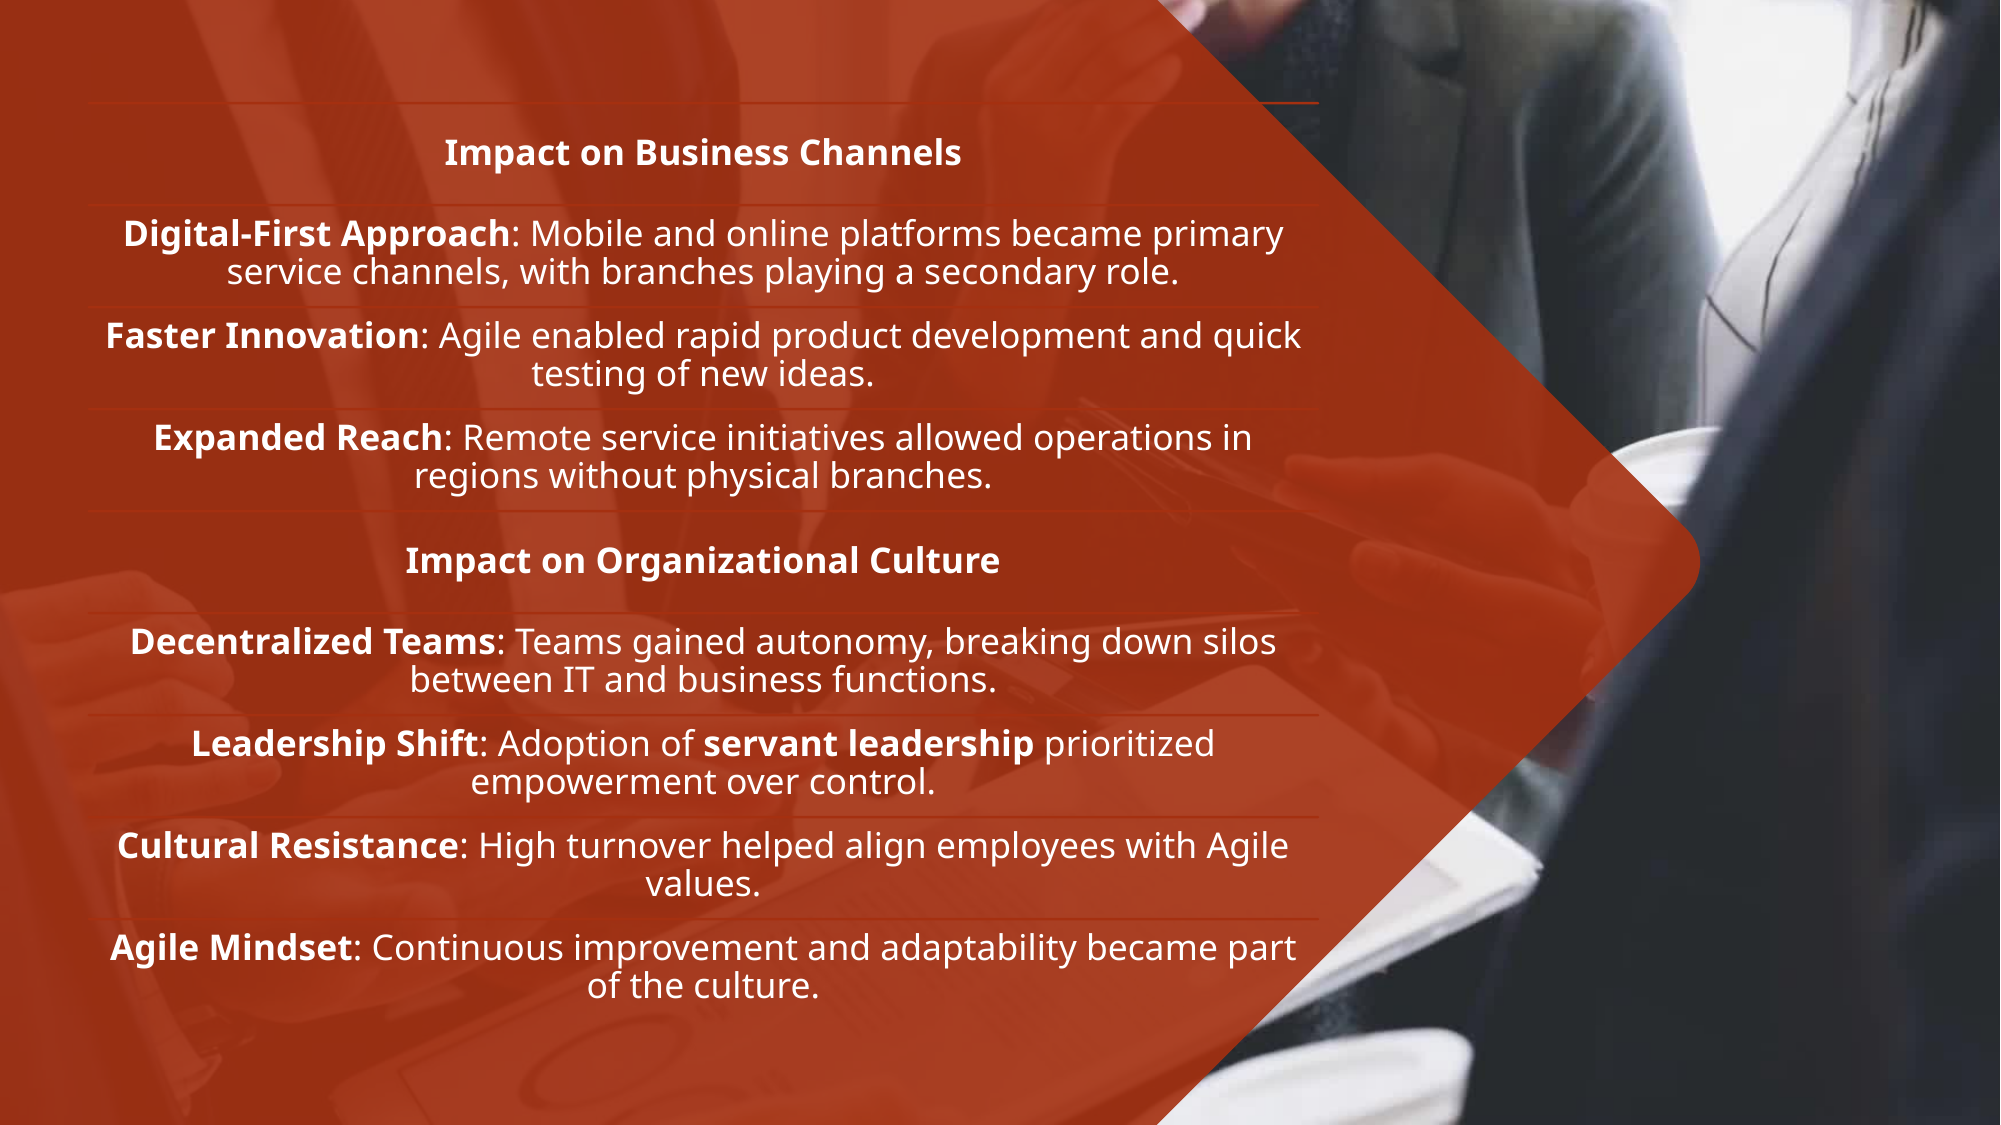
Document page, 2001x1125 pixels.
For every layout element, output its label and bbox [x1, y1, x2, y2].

list [88, 102, 1319, 1022]
picture [0, 0, 2000, 1125]
